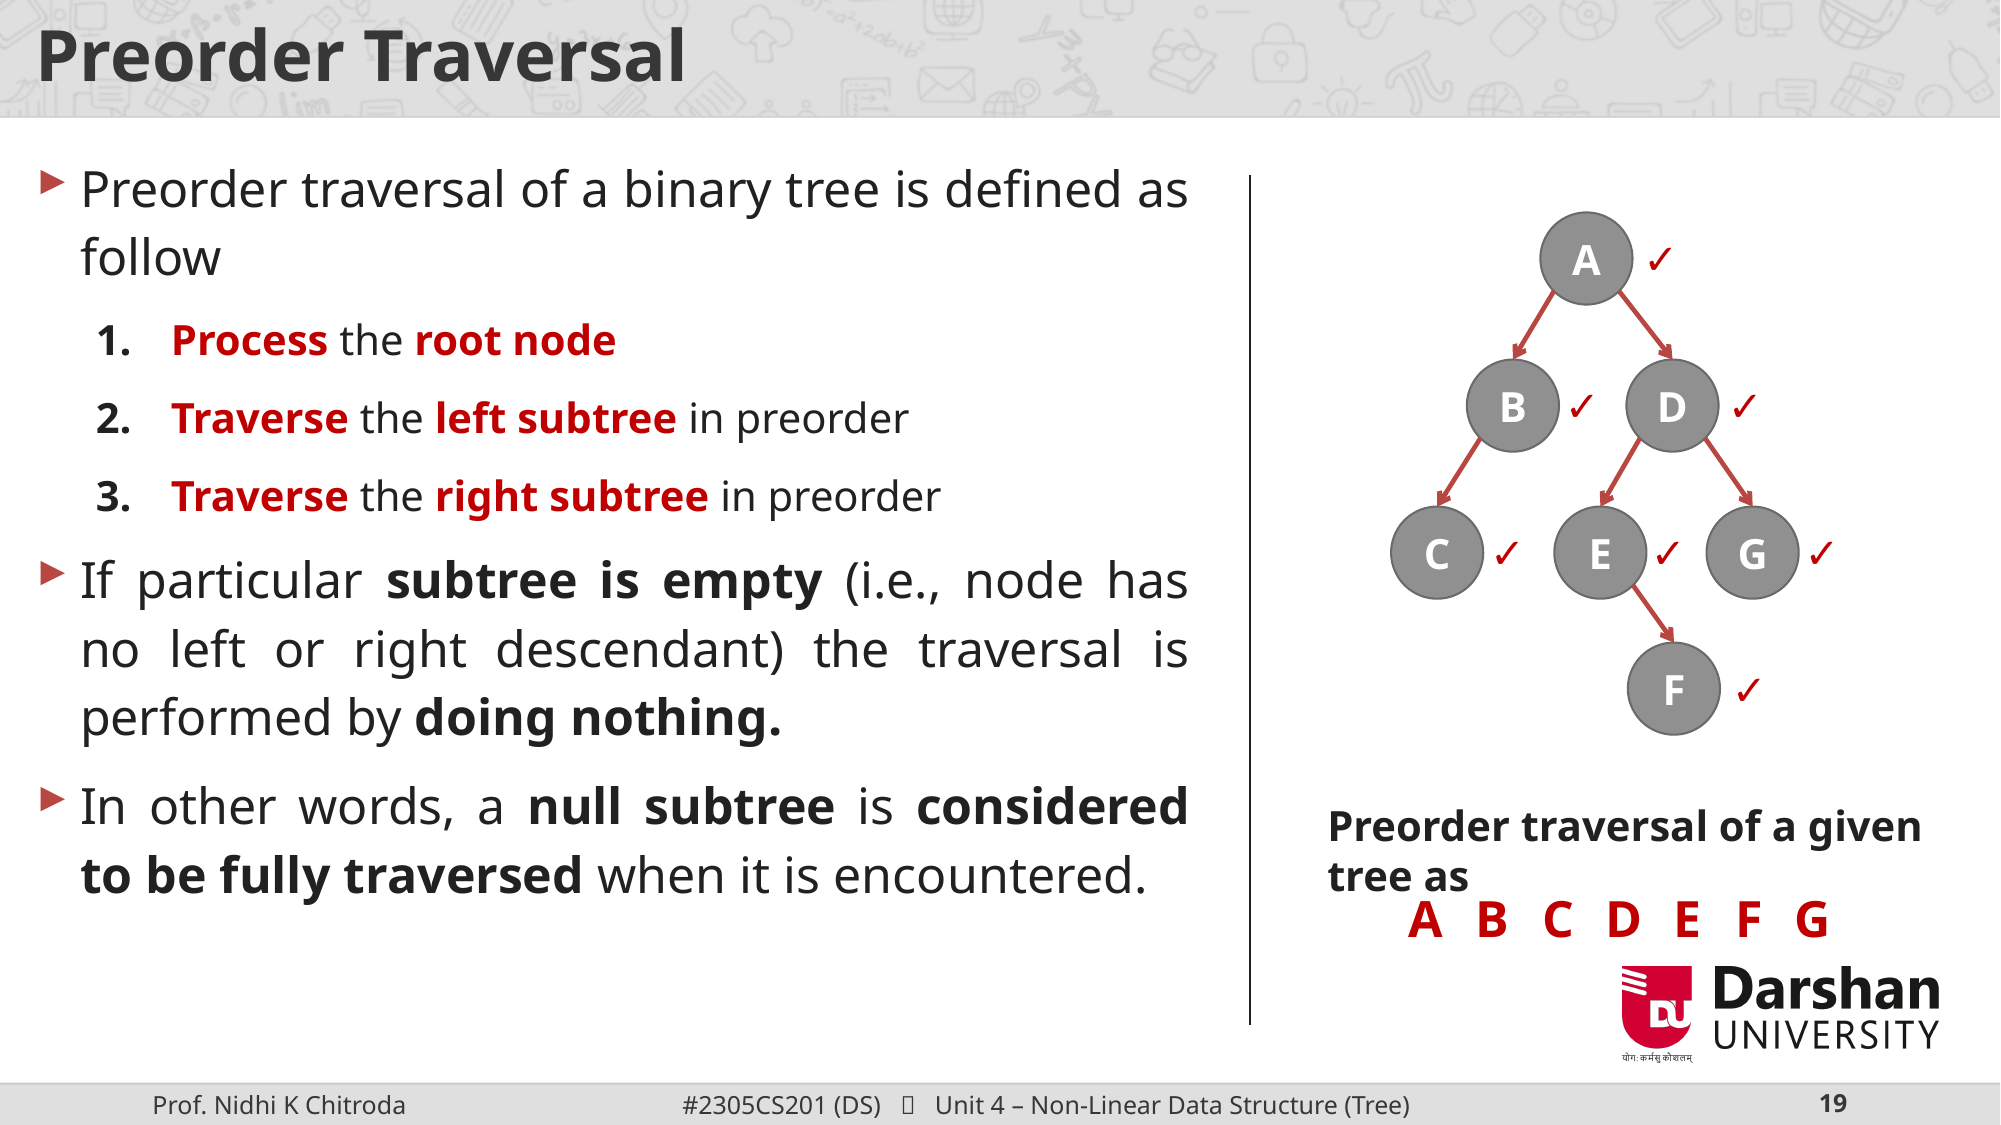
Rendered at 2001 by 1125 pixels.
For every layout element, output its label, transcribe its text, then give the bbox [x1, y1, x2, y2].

text_box ✓ [1713, 372, 1778, 438]
text_box ✓ [1550, 372, 1615, 438]
text_box A [1393, 907, 1458, 955]
text_box G [1705, 505, 1789, 600]
text_box ✓ [1789, 519, 1855, 585]
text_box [1600, 438, 1640, 507]
text_box B [1460, 907, 1524, 955]
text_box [1632, 585, 1674, 643]
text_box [1705, 438, 1753, 507]
text_box ✓ [1475, 519, 1540, 585]
text_box A [1539, 211, 1628, 306]
text_box E [1553, 505, 1636, 600]
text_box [1619, 291, 1673, 360]
text_box ✓ [1636, 519, 1701, 585]
text_box D [1590, 907, 1658, 955]
text_box B [1465, 358, 1550, 453]
text_box G [1780, 907, 1847, 955]
list Preorder traversal of a binary tree is defined as follow Process the root node Traverse the left subtree in preorder Traverse the right subtree in preorder If particular subtree is empty (i.e., node has no left or right descendant) the traversal is performed by doing nothing. In other words, a null subtree is considered to be fully traversed when it is encountered. [21, 141, 1205, 1059]
text_box F [1720, 907, 1778, 955]
text_box Preorder traversal of a given tree as [1312, 791, 1961, 907]
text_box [1512, 291, 1554, 360]
text_box ✓ [1717, 655, 1782, 721]
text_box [1437, 438, 1481, 507]
text_box C [1527, 907, 1589, 955]
text_box ✓ [1628, 225, 1694, 291]
text_box E [1658, 907, 1717, 955]
text_box D [1625, 358, 1713, 453]
text_box F [1626, 641, 1717, 736]
picture [1622, 966, 1939, 1063]
title Preorder Traversal [0, 0, 2000, 117]
text_box C [1390, 505, 1475, 600]
